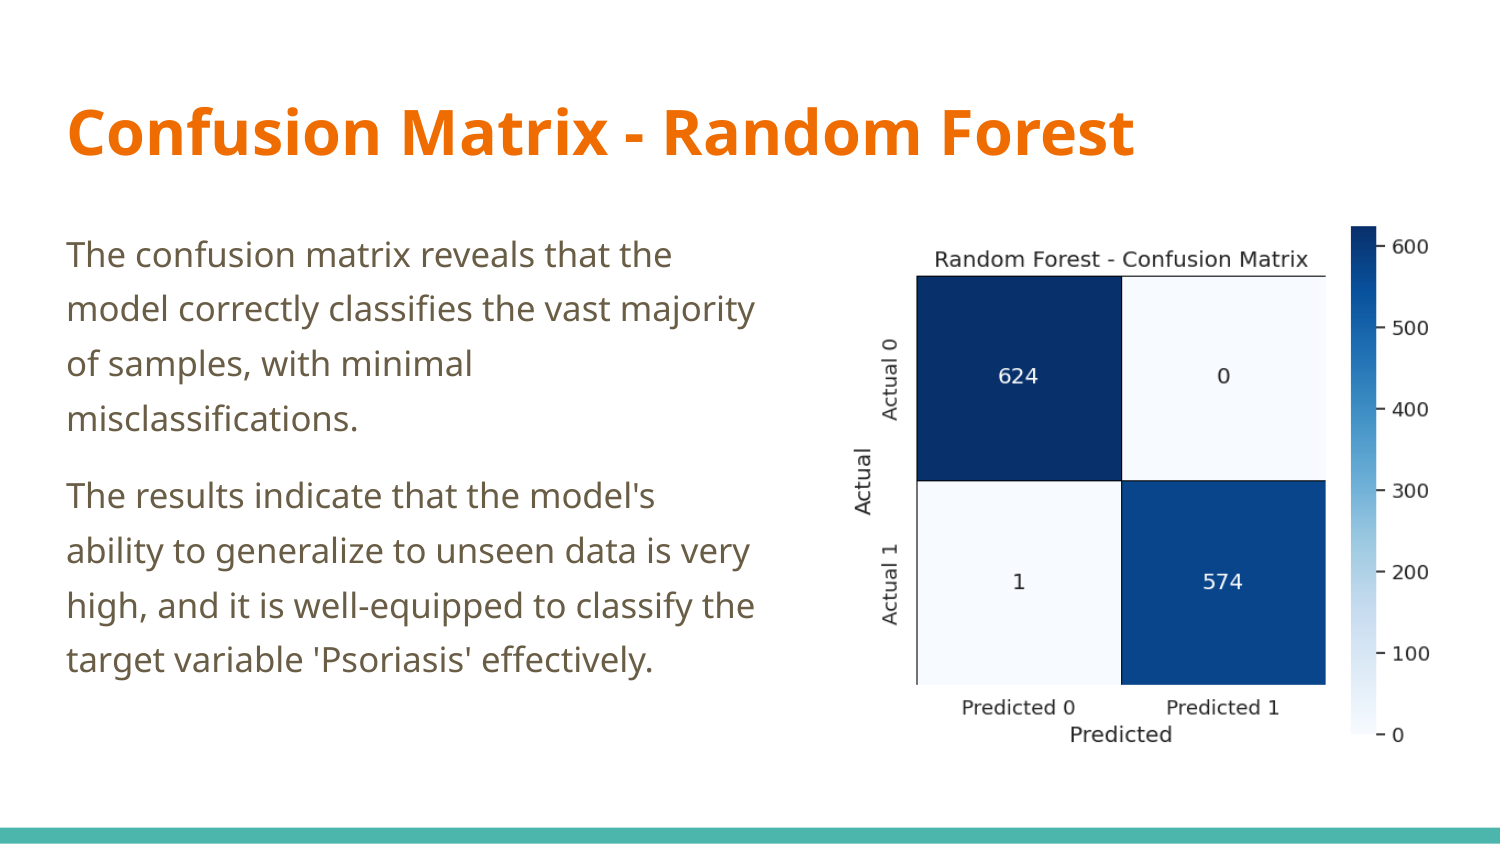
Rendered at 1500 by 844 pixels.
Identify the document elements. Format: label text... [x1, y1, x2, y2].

list The confusion matrix reveals that the model correctly classifies the vast majority of samples, with minimal misclassifications. The results indicate that the model's ability to generalize to unseen data is very high, and it is well-equipped to classify the target variable 'Psoriasis' effectively. [51, 207, 777, 750]
title Confusion Matrix - Random Forest [51, 72, 1449, 189]
picture [834, 207, 1450, 764]
